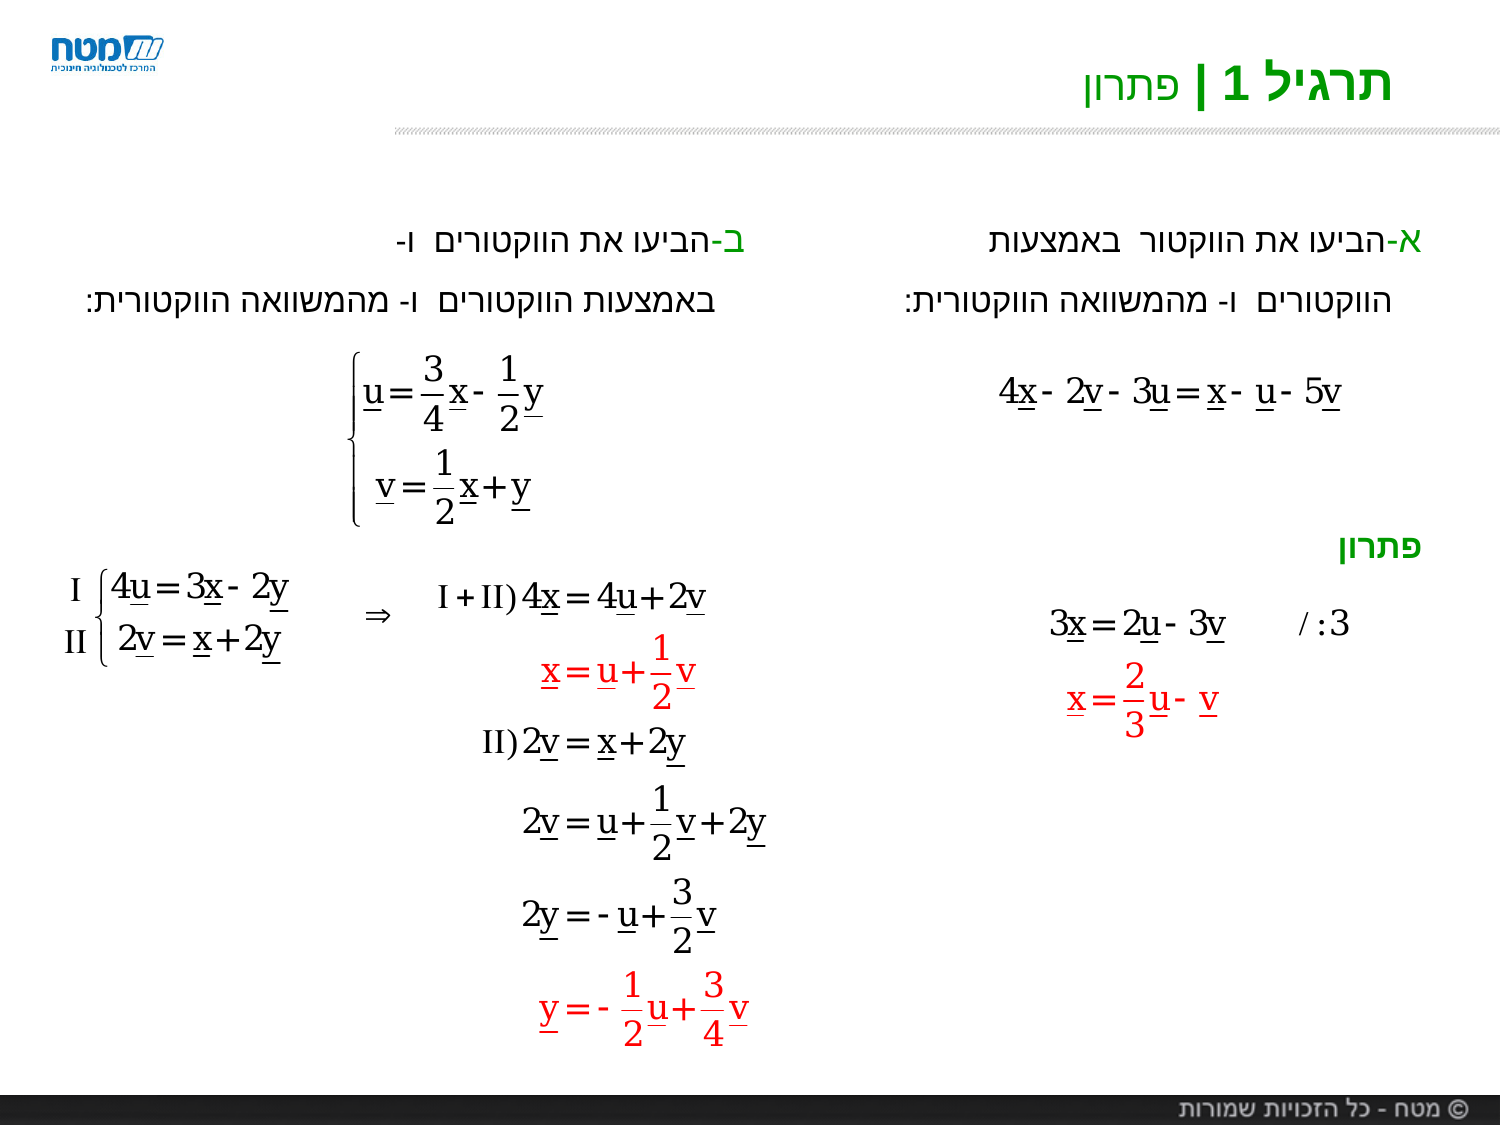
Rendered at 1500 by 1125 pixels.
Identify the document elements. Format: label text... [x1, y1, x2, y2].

picture [395, 125, 1500, 139]
text_box [148, 51, 1409, 111]
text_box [1044, 600, 1361, 747]
picture [41, 31, 165, 79]
text_box פתרון [1322, 517, 1438, 573]
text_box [432, 573, 772, 1055]
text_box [339, 343, 556, 536]
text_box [58, 562, 407, 674]
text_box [993, 368, 1347, 419]
